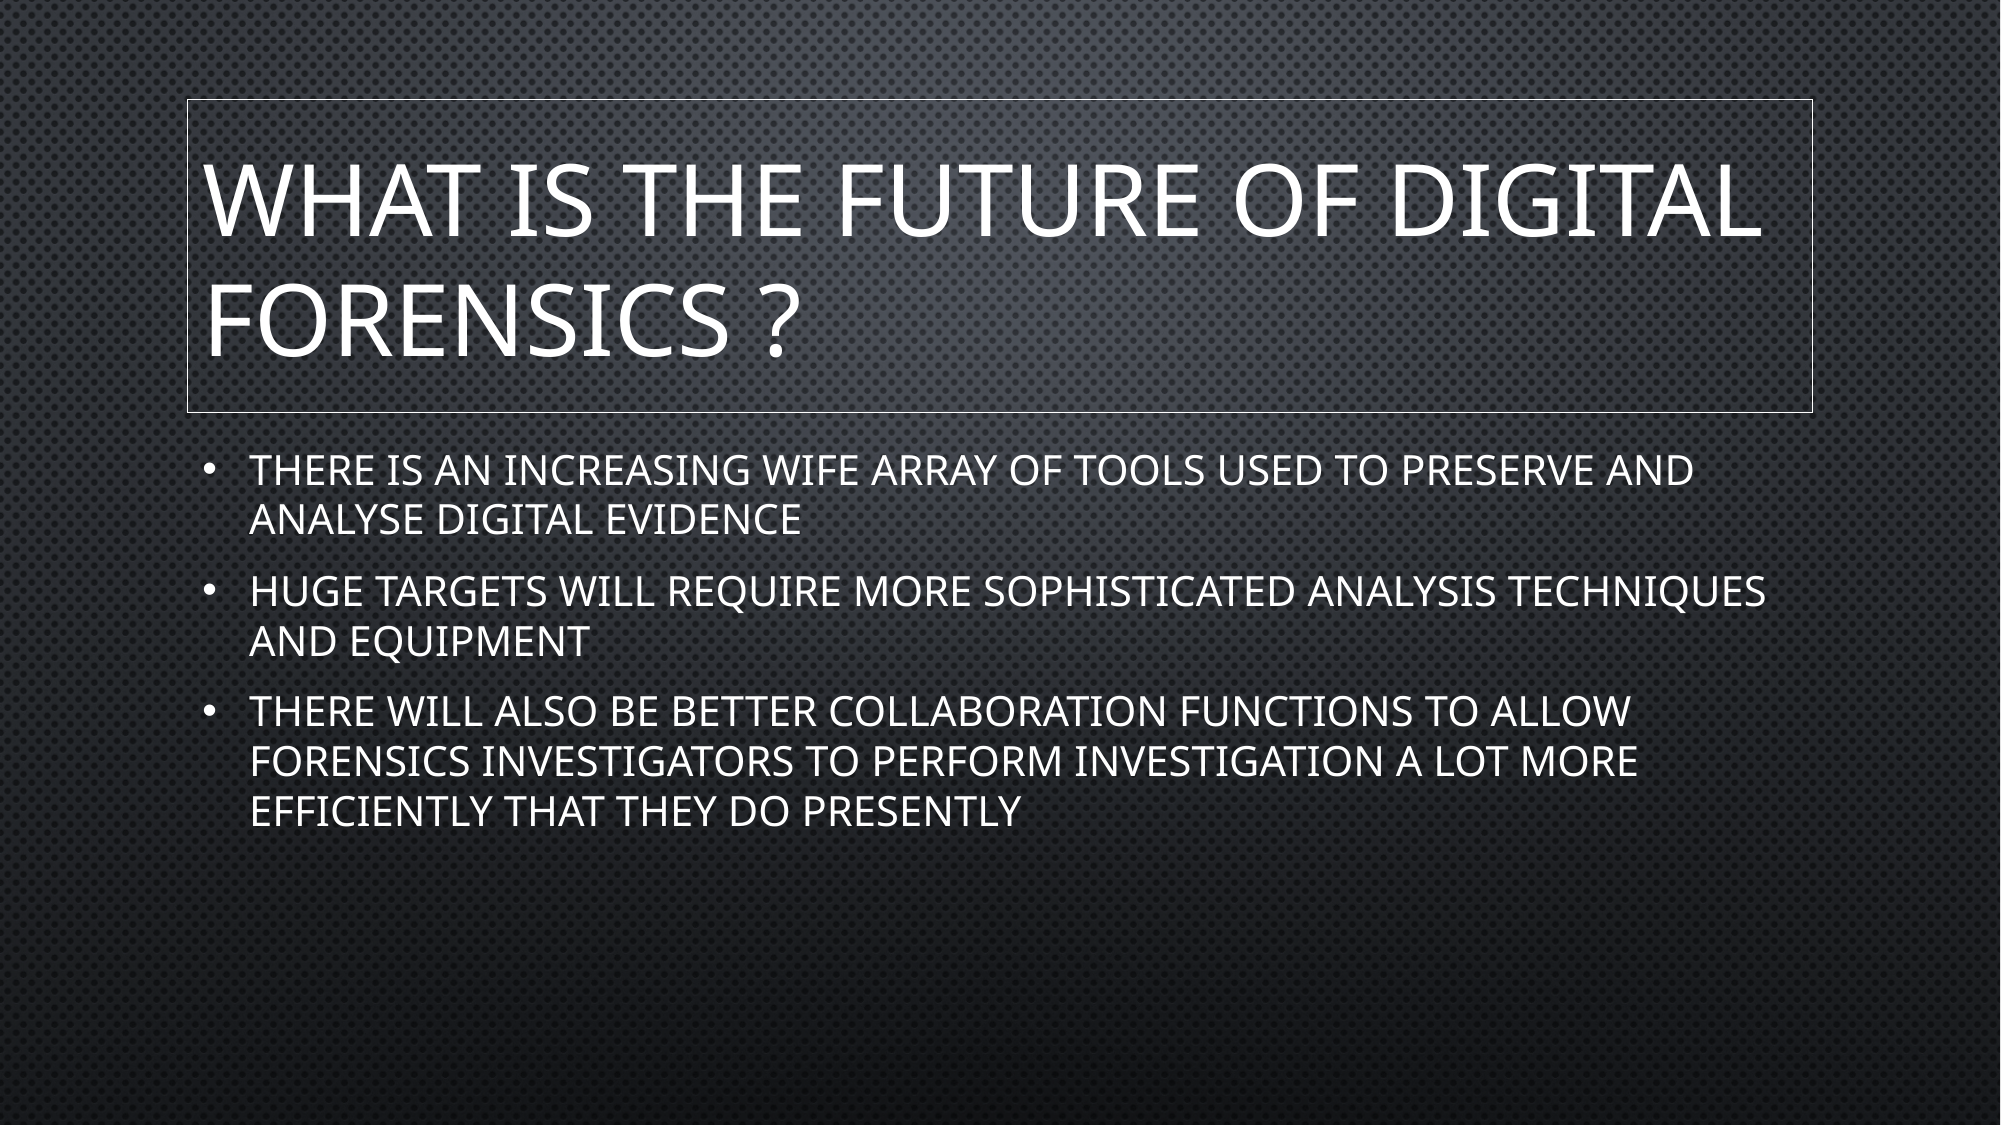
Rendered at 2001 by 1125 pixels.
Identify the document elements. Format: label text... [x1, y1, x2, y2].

list There is an increasing wife array of tools used to preserve and analyse digital evidence Huge targets will require more sophisticated analysis techniques and equipment There will also be better collaboration functions to allow Forensics investigators to perform investigation a lot more efficiently that they do presently [187, 240, 1813, 1039]
title What is the future of digital forensics ? [187, 99, 1813, 240]
